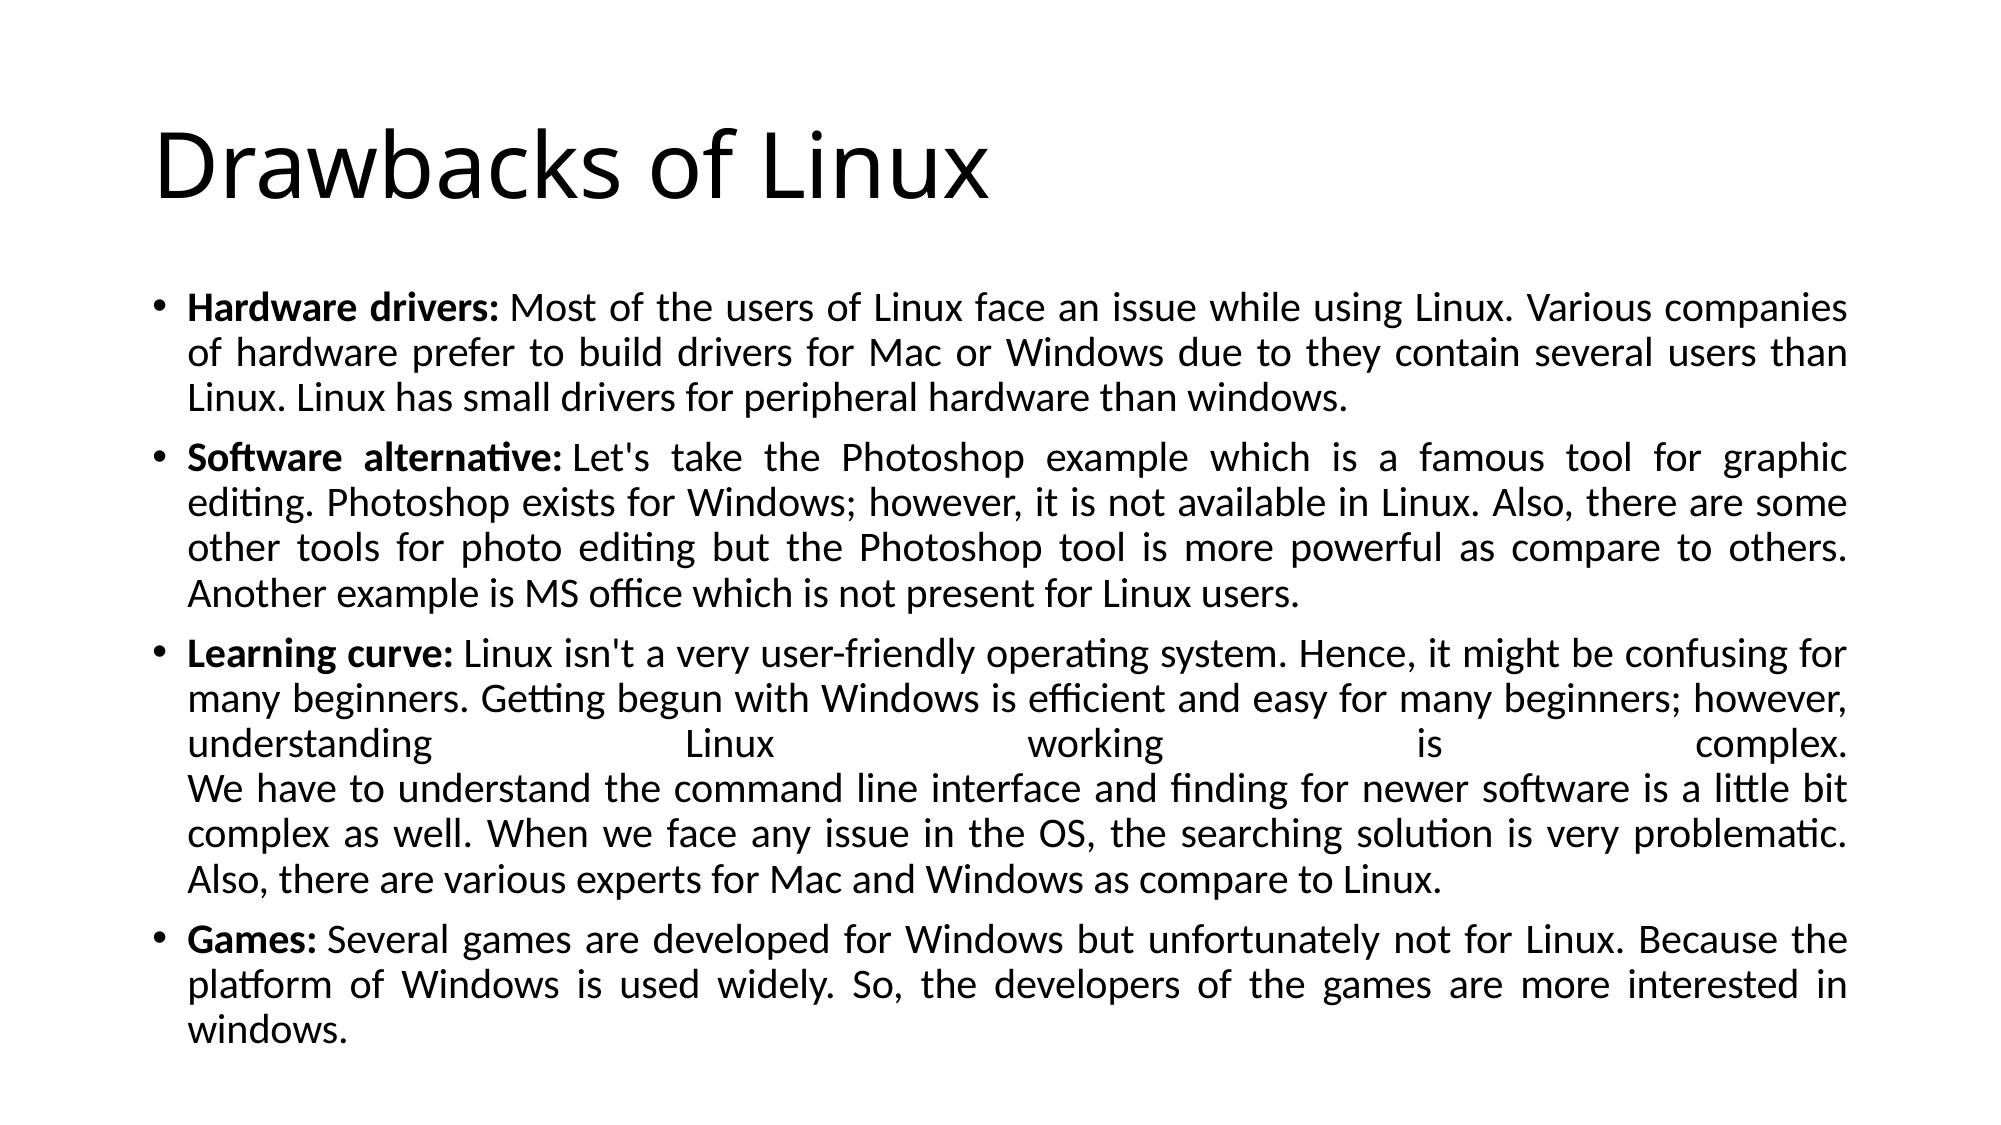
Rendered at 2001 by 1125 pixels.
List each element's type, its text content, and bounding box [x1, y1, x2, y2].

title Drawbacks of Linux [137, 59, 1863, 277]
list Hardware drivers: Most of the users of Linux face an issue while using Linux. Various companies of hardware prefer to build drivers for Mac or Windows due to they contain several users than Linux. Linux has small drivers for peripheral hardware than windows. Software alternative: Let's take the Photoshop example which is a famous tool for graphic editing. Photoshop exists for Windows; however, it is not available in Linux. Also, there are some other tools for photo editing but the Photoshop tool is more powerful as compare to others. Another example is MS office which is not present for Linux users. Learning curve: Linux isn't a very user-friendly operating system. Hence, it might be confusing for many beginners. Getting begun with Windows is efficient and easy for many beginners; however, understanding Linux working is complex. We have to understand the command line interface and finding for newer software is a little bit complex as well. When we face any issue in the OS, the searching solution is very problematic. Also, there are various experts for Mac and Windows as compare to Linux. Games: Several games are developed for Windows but unfortunately not for Linux. Because the platform of Windows is used widely. So, the developers of the games are more interested in windows. [137, 277, 1863, 1069]
